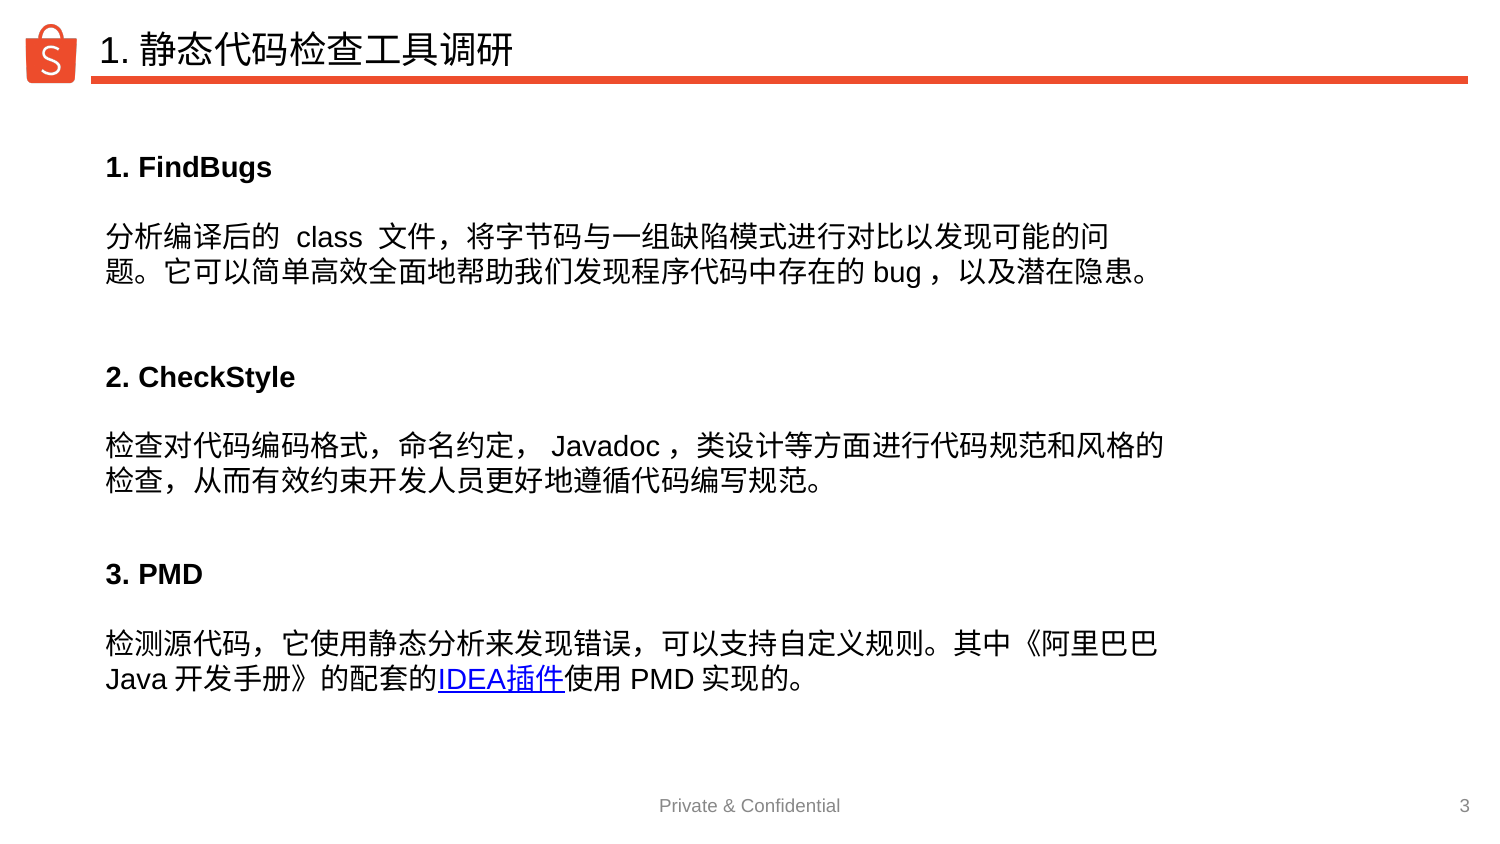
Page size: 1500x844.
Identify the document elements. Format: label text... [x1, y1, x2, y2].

picture [25, 24, 81, 86]
text_box 3. PMD 检测源代码，它使用静态分析来发现错误，可以支持自定义规则。其中《阿里巴巴Java开发手册》的配套的IDEA插件使用PMD实现的。 [90, 540, 1181, 745]
text_box Private & Confidential [502, 788, 998, 821]
text_box 1. FindBugs 分析编译后的 class 文件，将字节码与一组缺陷模式进行对比以发现可能的问题。它可以简单高效全面地帮助我们发现程序代码中存在的bug，以及潜在隐患。 [90, 133, 1181, 304]
slide_number ‹#› [1452, 788, 1476, 821]
text_box 2. CheckStyle 检查对代码编码格式，命名约定，Javadoc，类设计等方面进行代码规范和风格的检查，从而有效约束开发人员更好地遵循代码编写规范。 [90, 342, 1181, 513]
title 1.静态代码检查工具调研 [90, 7, 1413, 80]
